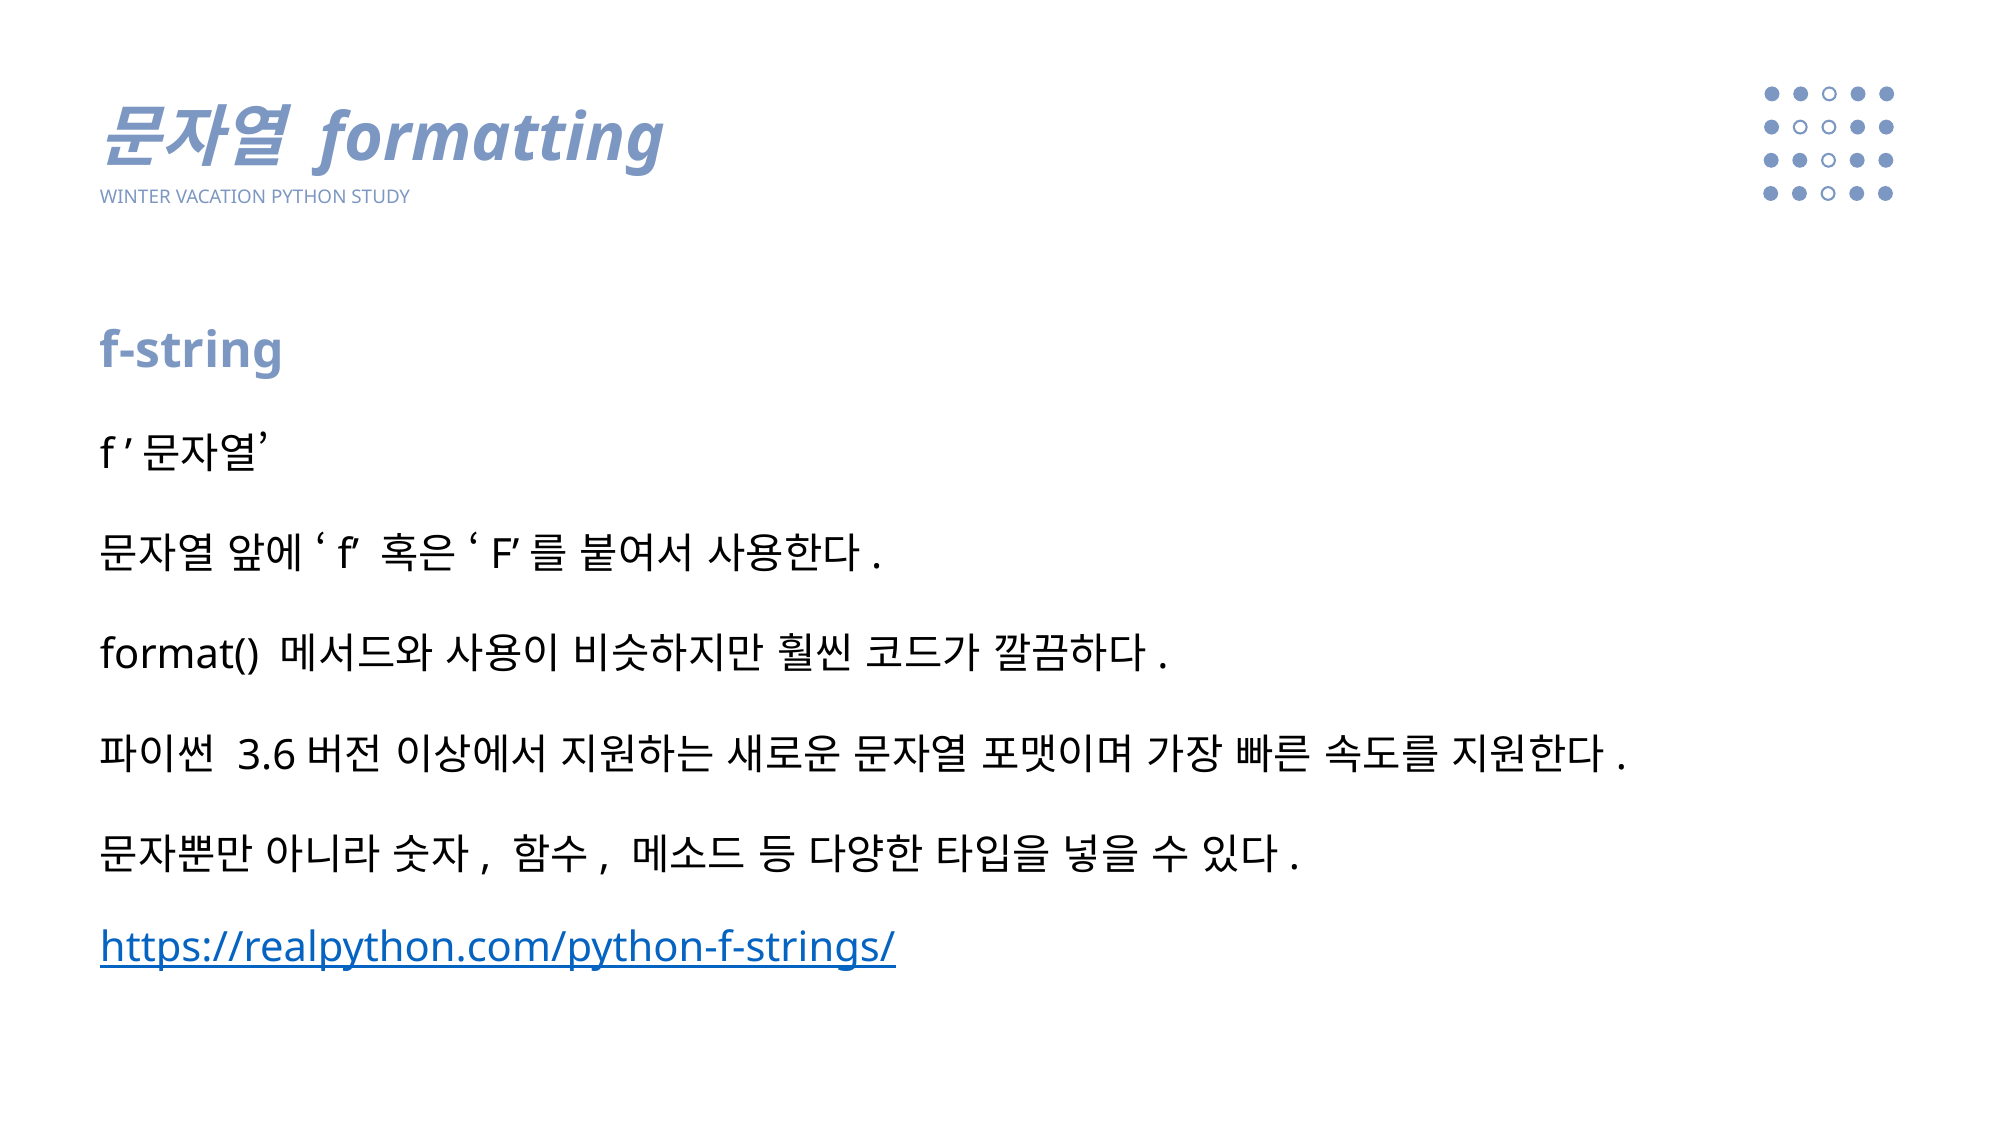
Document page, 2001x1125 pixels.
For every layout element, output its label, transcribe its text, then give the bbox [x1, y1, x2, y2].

text_box [1763, 185, 1779, 201]
text_box [1821, 119, 1837, 135]
text_box [1849, 152, 1865, 168]
text_box [1820, 185, 1836, 201]
text_box [1878, 119, 1894, 135]
text_box [1821, 86, 1837, 102]
text_box [1764, 86, 1780, 102]
text_box [1850, 119, 1866, 135]
text_box [1821, 152, 1837, 168]
text_box [1764, 119, 1780, 135]
text_box 문자열 formatting WINTER VACATION PYTHON STUDY [85, 46, 1028, 216]
text_box [1793, 86, 1809, 102]
text_box [1792, 152, 1808, 168]
text_box [1877, 185, 1893, 201]
text_box [1849, 185, 1865, 201]
text_box [1791, 185, 1807, 201]
text_box [1792, 119, 1808, 135]
text_box [1879, 86, 1895, 102]
text_box [1763, 152, 1779, 168]
text_box https://realpython.com/python-f-strings/ [85, 912, 1086, 984]
text_box f-string f ’문자열’ 문자열 앞에 ‘f’ 혹은 ‘F’를 붙여서 사용한다. format() 메서드와 사용이 비슷하지만 훨씬 코드가 깔끔하다. 파이썬 3.6버전 이상에서 지원하는 새로운 문자열 포맷이며 가장 빠른 속도를 지원한다. 문자뿐만 아니라 숫자, 함수, 메소드 등 다양한 타입을 넣을 수 있다. [85, 249, 1758, 885]
text_box [1878, 152, 1894, 168]
text_box [1850, 86, 1866, 102]
